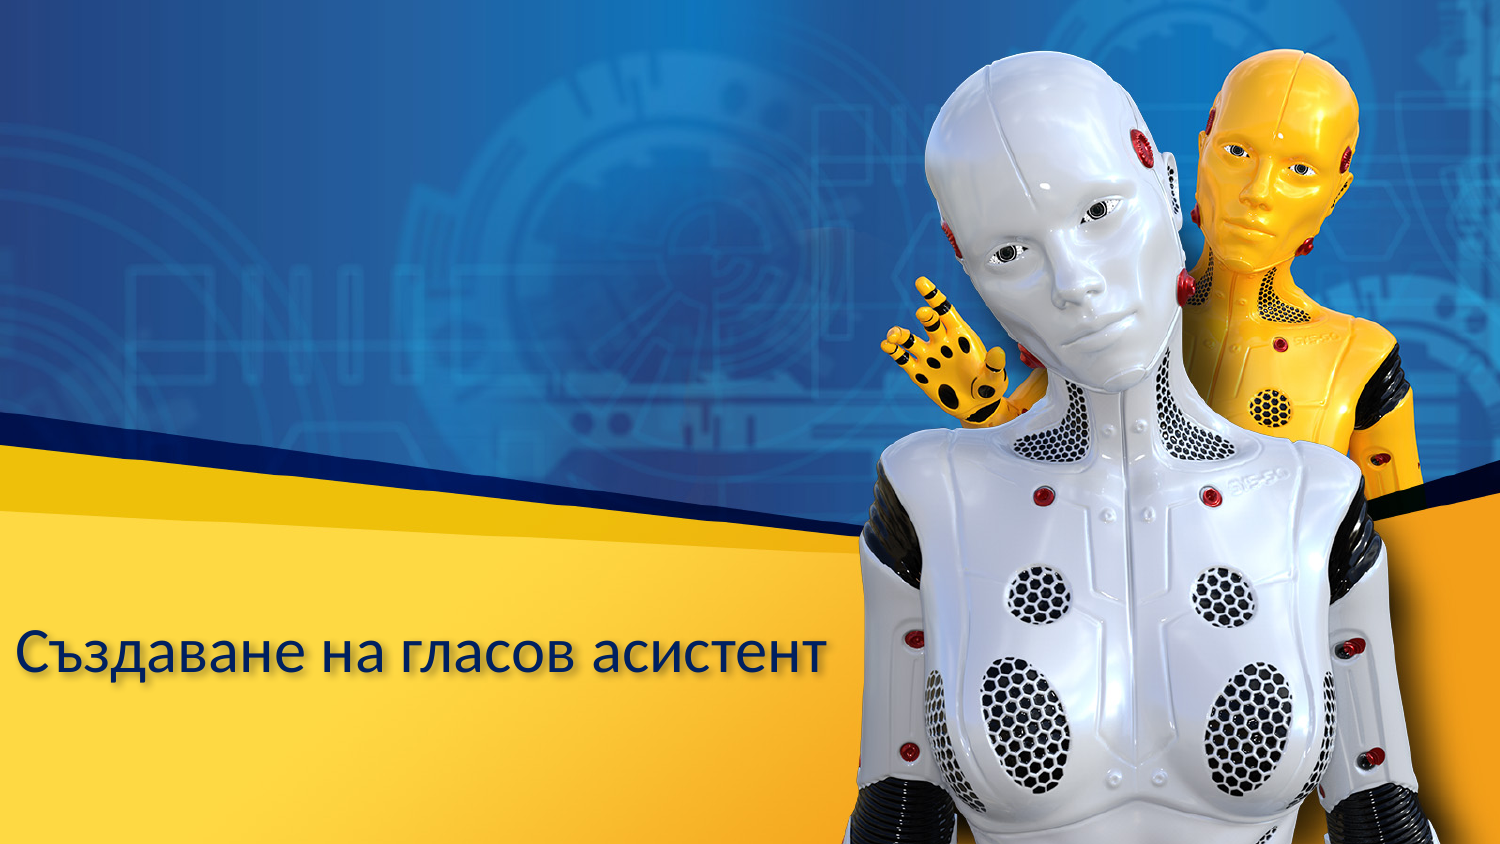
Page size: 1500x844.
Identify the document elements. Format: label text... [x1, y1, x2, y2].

picture [0, 0, 1500, 844]
title Създаване на гласов асистент [0, 517, 1290, 776]
